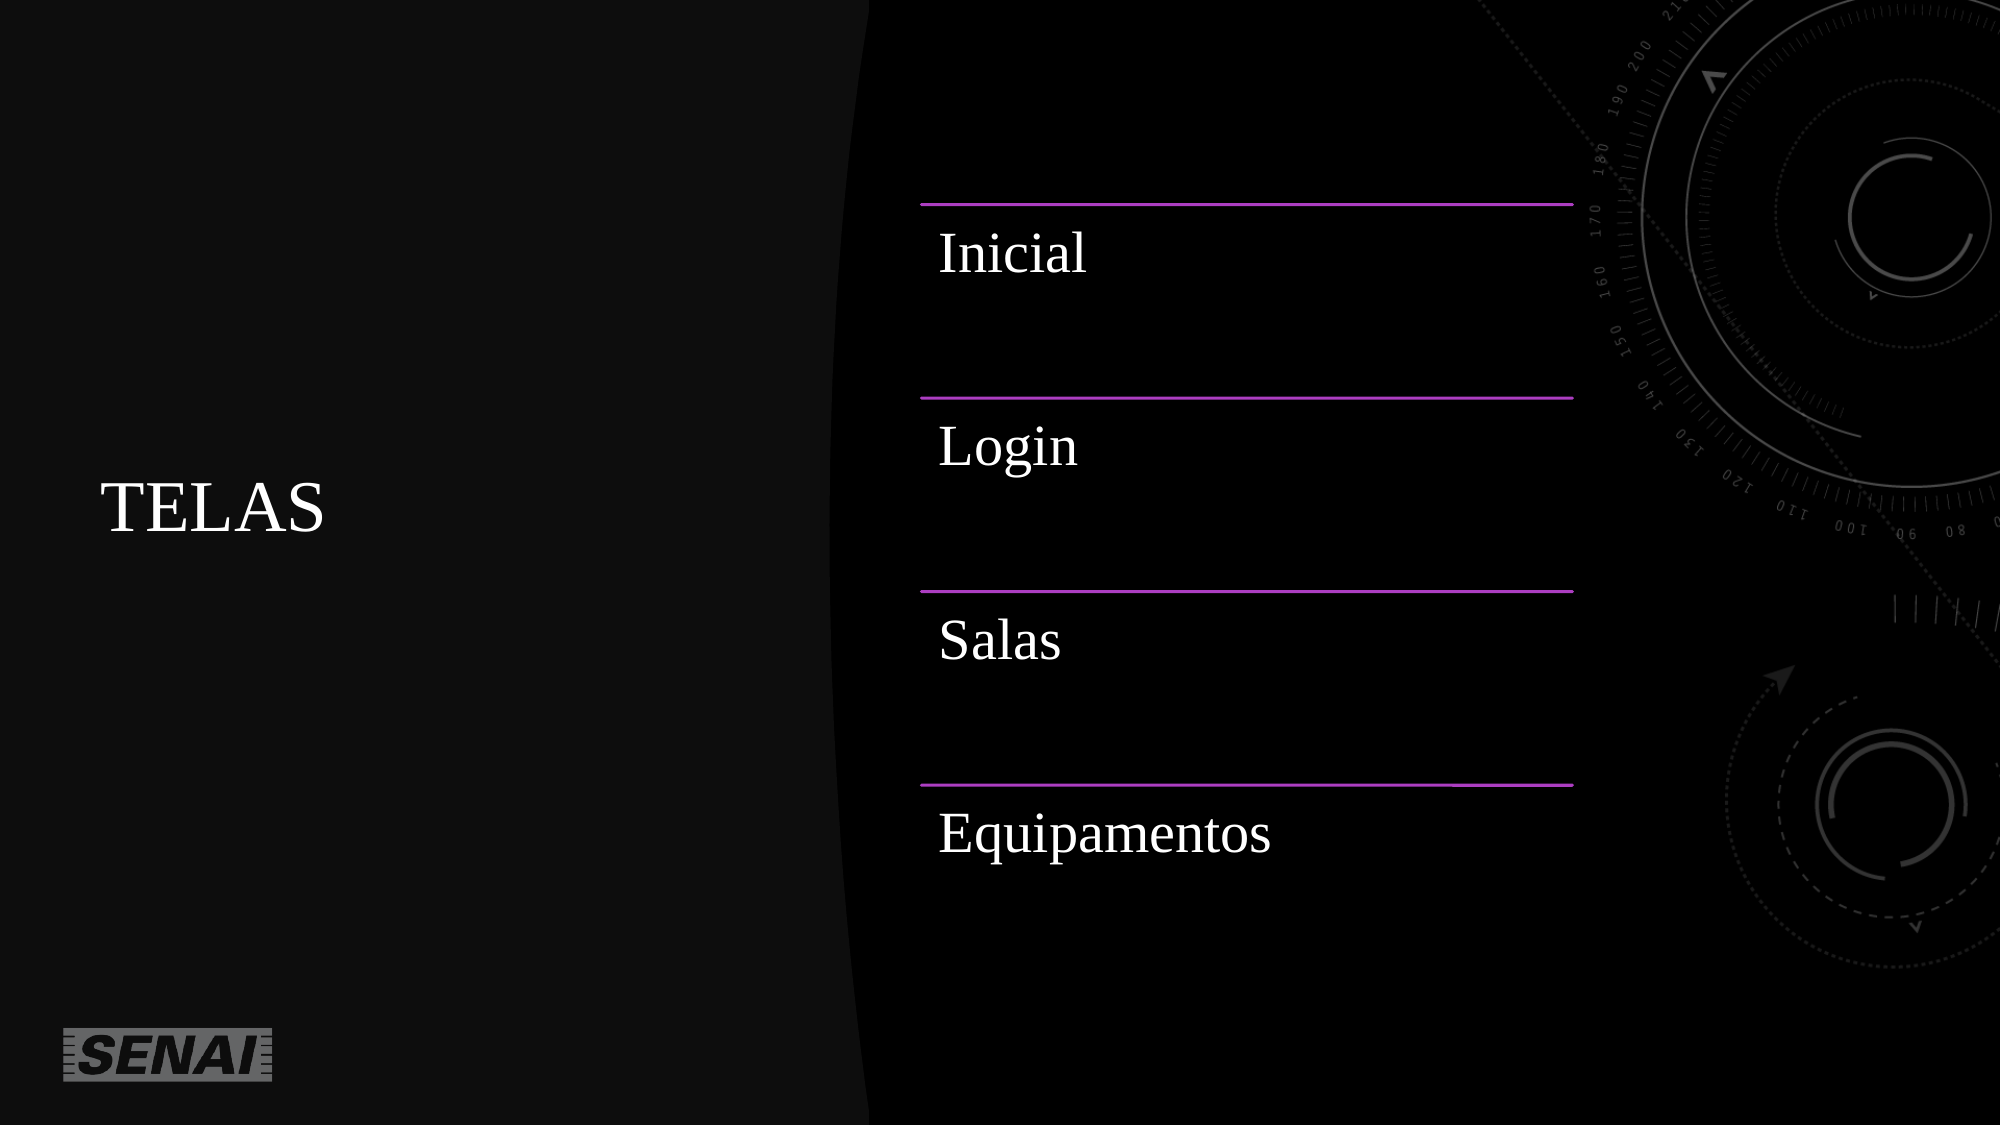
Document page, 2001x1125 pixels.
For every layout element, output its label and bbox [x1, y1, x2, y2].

picture [0, 0, 2000, 1125]
list [921, 204, 1573, 979]
